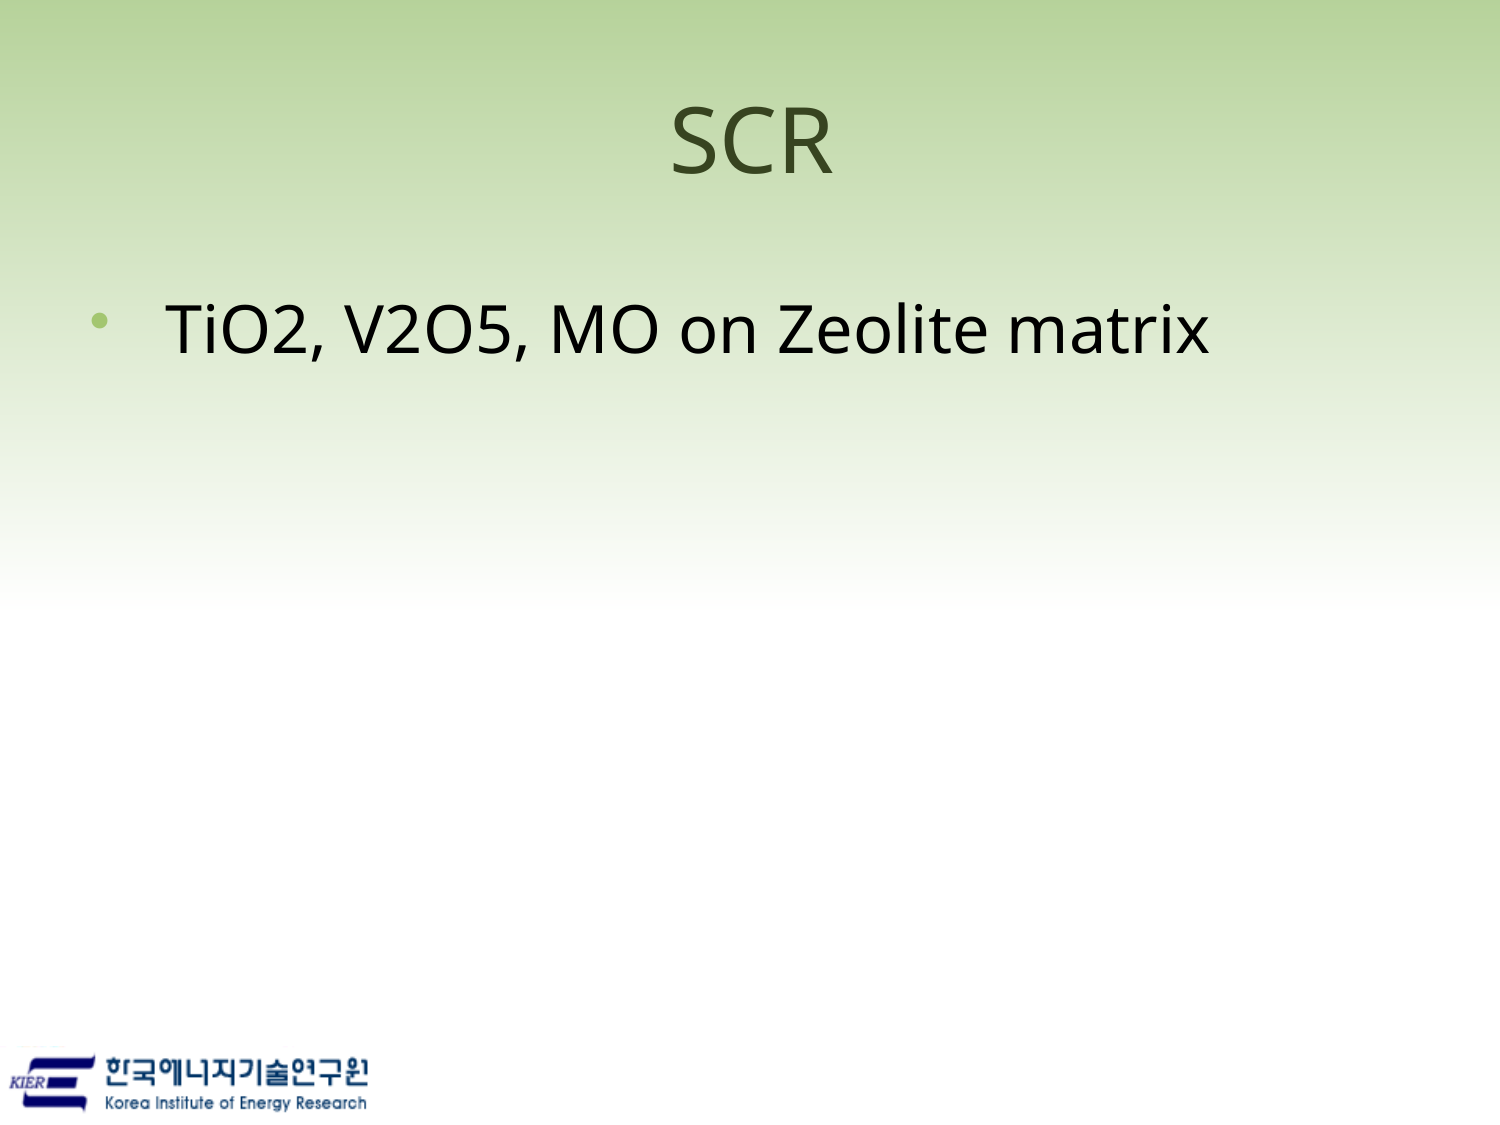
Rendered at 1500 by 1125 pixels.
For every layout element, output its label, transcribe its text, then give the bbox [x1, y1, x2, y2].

picture [0, 1046, 374, 1125]
title SCR [76, 42, 1427, 231]
list TiO2, V2O5, MO on Zeolite matrix [76, 278, 1427, 1022]
